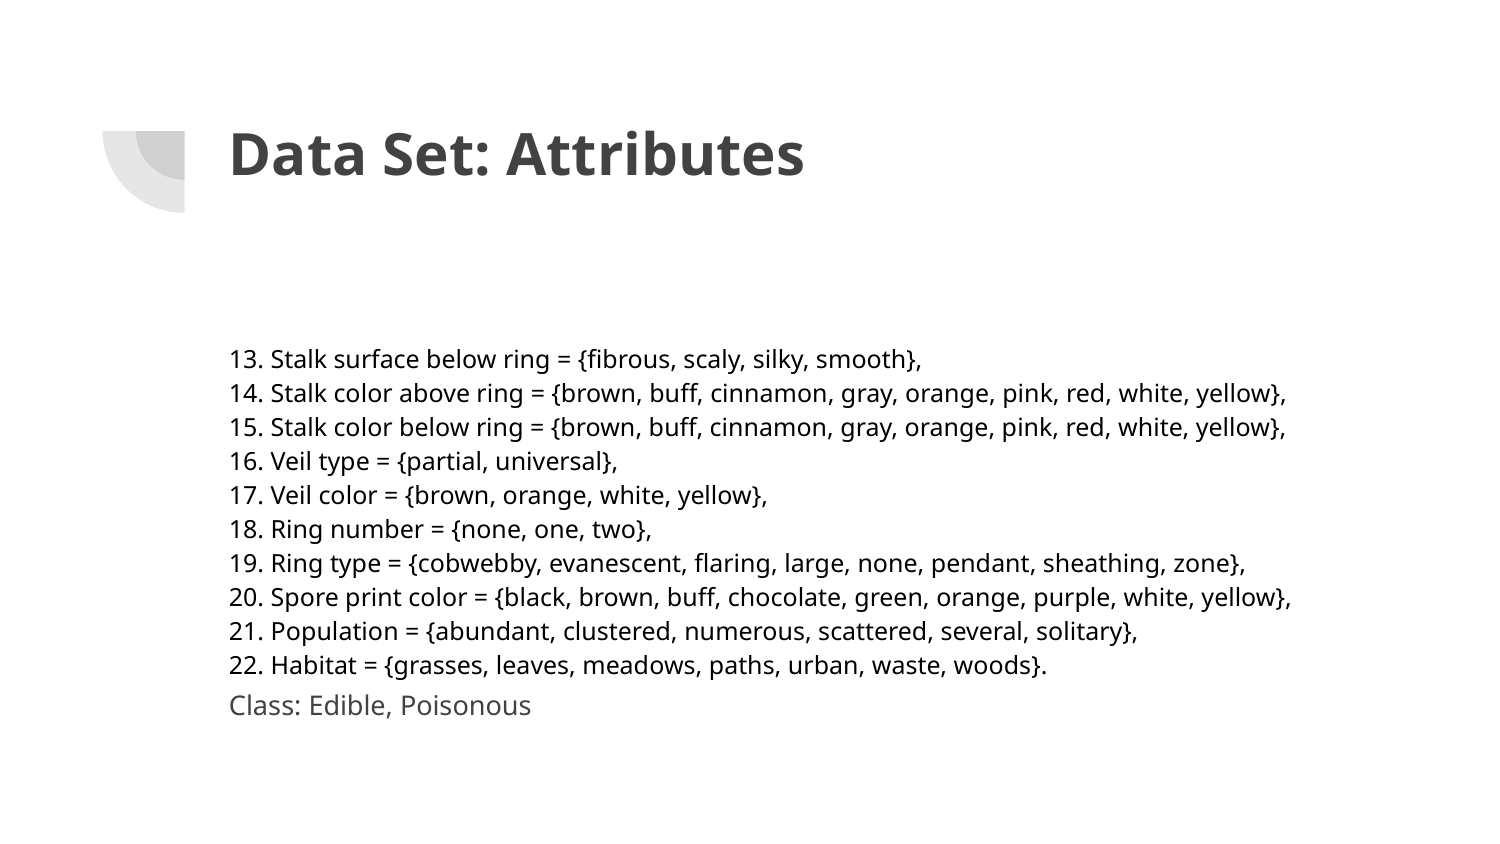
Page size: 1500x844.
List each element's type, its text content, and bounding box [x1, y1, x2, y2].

list 13. Stalk surface below ring = {fibrous, scaly, silky, smooth}, 14. Stalk color above ring = {brown, buff, cinnamon, gray, orange, pink, red, white, yellow}, 15. Stalk color below ring = {brown, buff, cinnamon, gray, orange, pink, red, white, yellow}, 16. Veil type = {partial, universal}, 17. Veil color = {brown, orange, white, yellow}, 18. Ring number = {none, one, two}, 19. Ring type = {cobwebby, evanescent, flaring, large, none, pendant, sheathing, zone}, 20. Spore print color = {black, brown, buff, chocolate, green, orange, purple, white, yellow}, 21. Population = {abundant, clustered, numerous, scattered, several, solitary}, 22. Habitat = {grasses, leaves, meadows, paths, urban, waste, woods}. Class: Edible, Poisonous [213, 326, 1368, 744]
title Data Set: Attributes [213, 98, 1368, 263]
